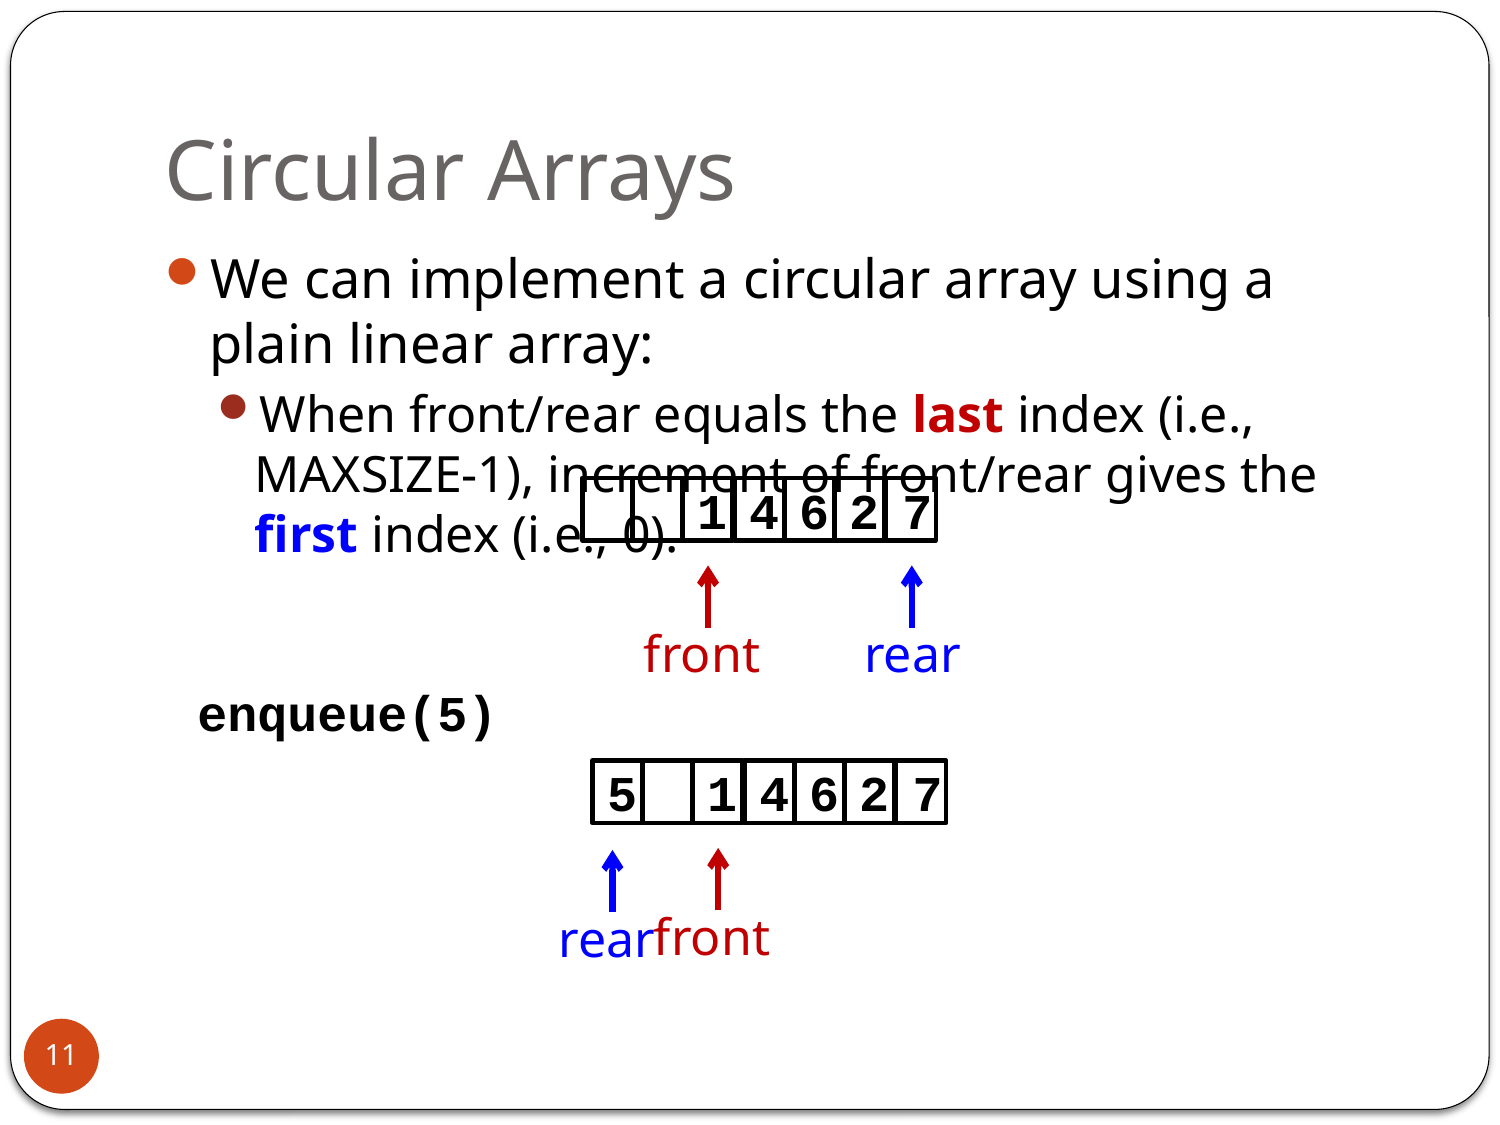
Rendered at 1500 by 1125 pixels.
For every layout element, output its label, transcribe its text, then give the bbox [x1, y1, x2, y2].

title Circular Arrays [150, 45, 1425, 233]
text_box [582, 477, 965, 692]
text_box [555, 760, 949, 976]
text_box enqueue(5) [182, 674, 513, 749]
list We can implement a circular array using a plain linear array: When front/rear equals the last index (i.e., MAXSIZE-1), increment of front/rear gives the first index (i.e., 0). [150, 237, 1425, 988]
slide_number 11 [23, 1018, 99, 1094]
